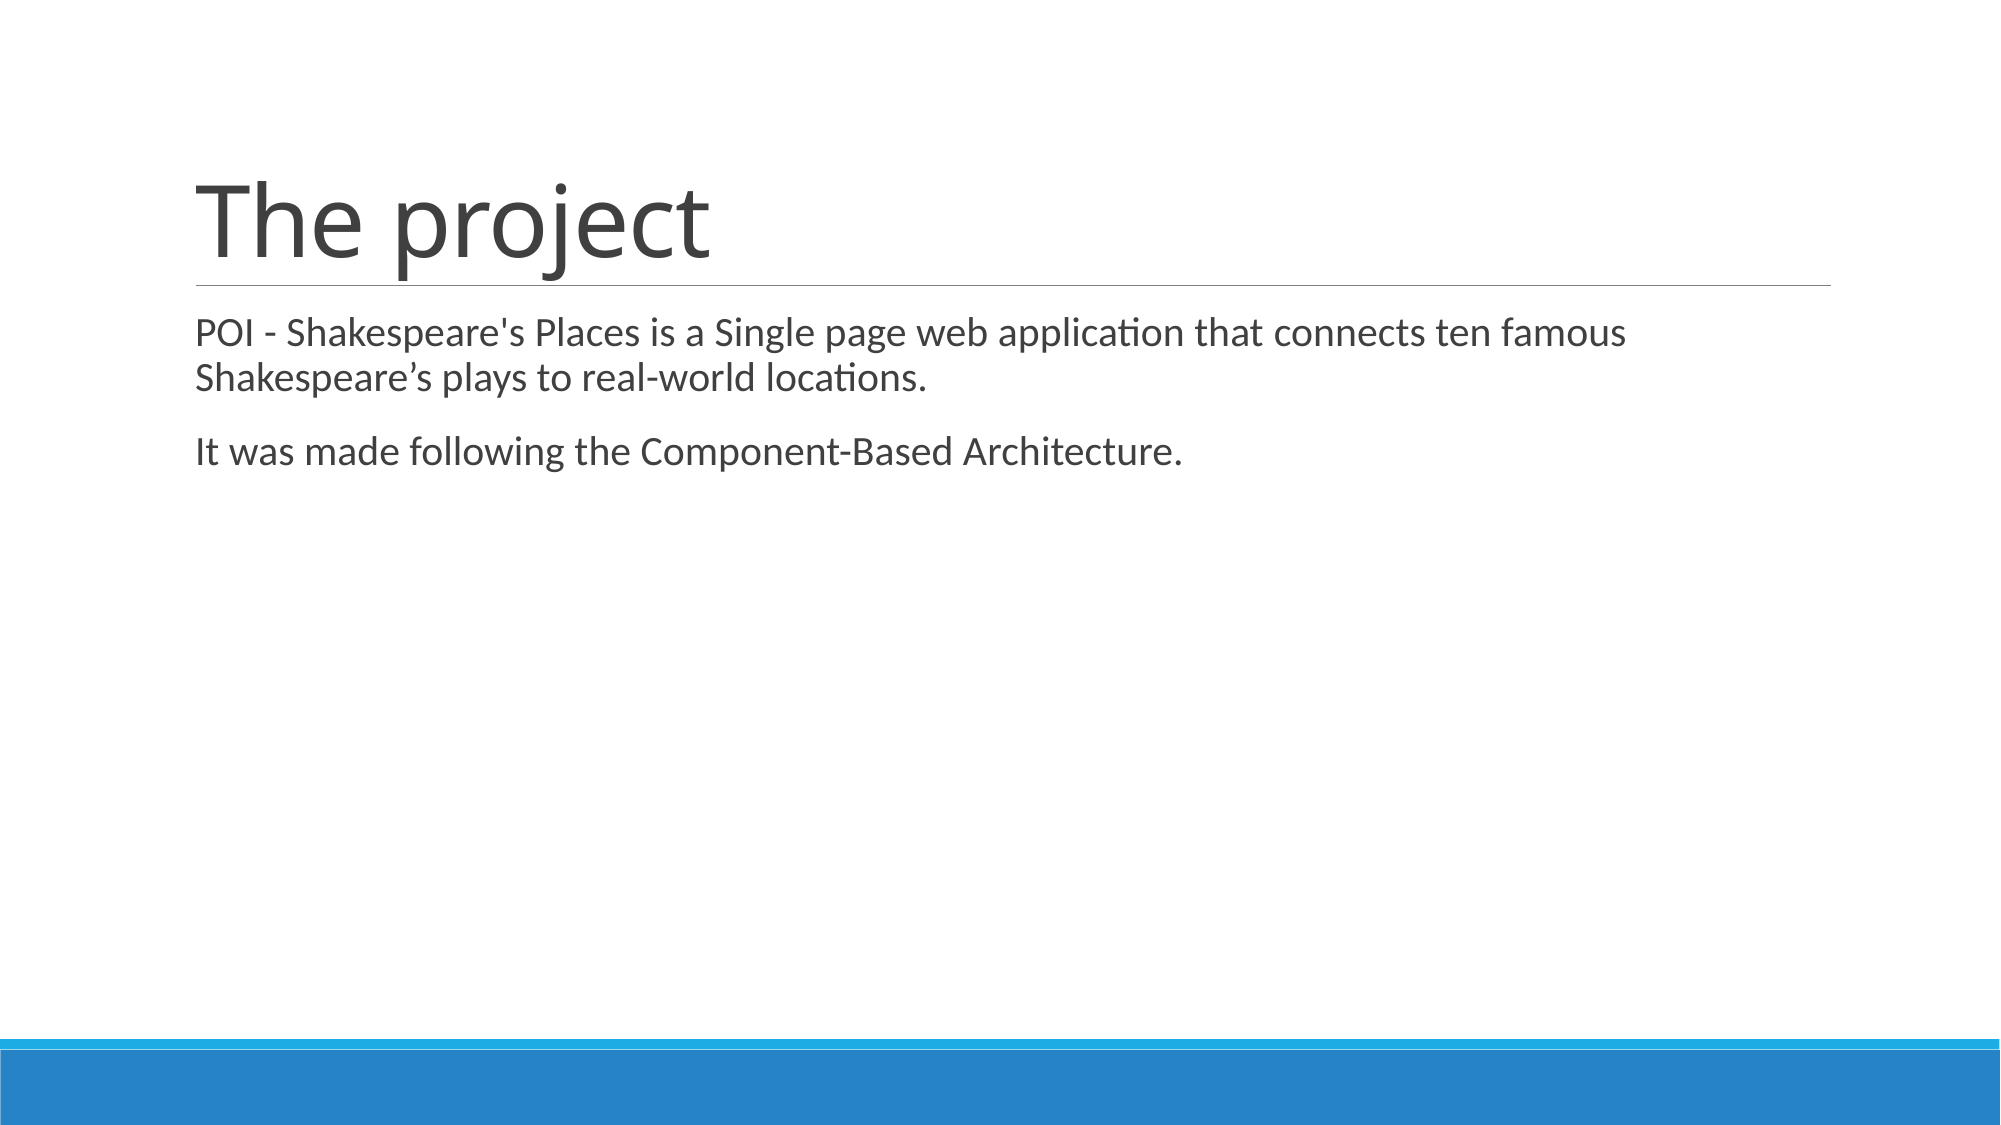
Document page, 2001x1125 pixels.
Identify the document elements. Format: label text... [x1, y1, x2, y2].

list POI - Shakespeare's Places is a Single page web application that connects ten famous Shakespeare’s plays to real-world locations. It was made following the Component-Based Architecture. [180, 302, 1830, 963]
title The project [180, 47, 1830, 285]
